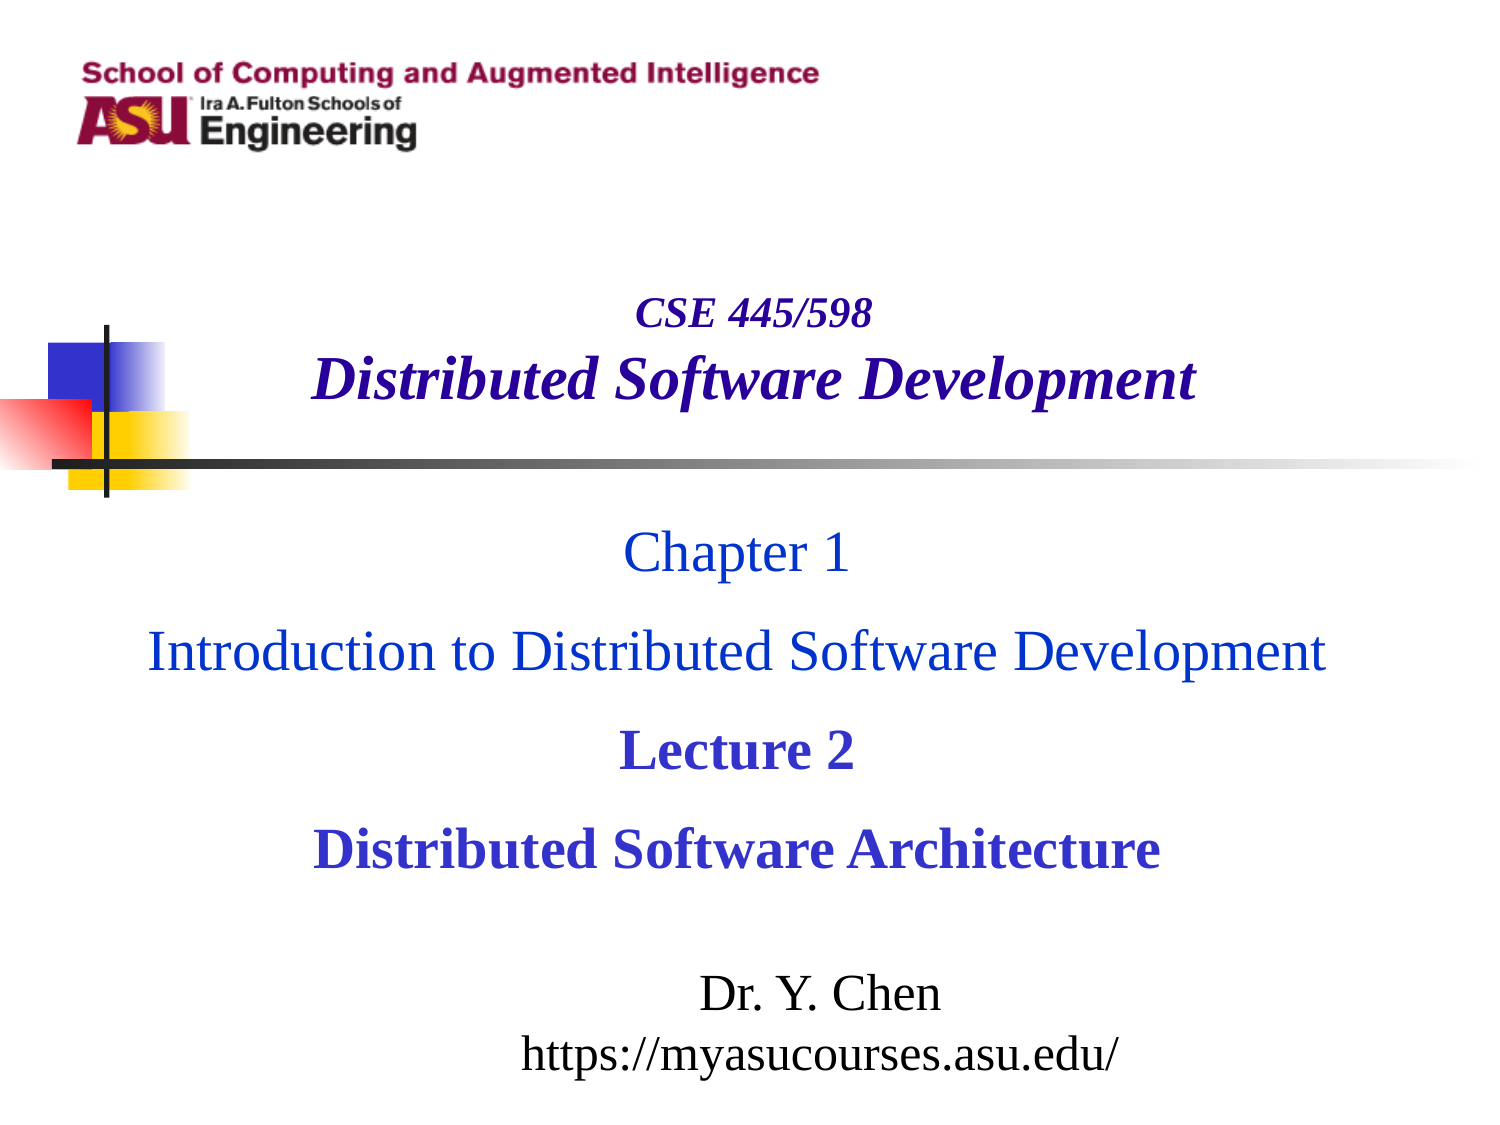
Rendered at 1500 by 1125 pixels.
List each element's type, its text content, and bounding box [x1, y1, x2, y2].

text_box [71, 53, 825, 155]
text_box Chapter 1 Introduction to Distributed Software Development Lecture 2 Distributed Software Architecture [87, 487, 1388, 938]
text_box Dr. Y. Chen https://myasucourses.asu.edu/ [505, 949, 1136, 1089]
text_box CSE 445/598 Distributed Software Development [112, 249, 1396, 439]
